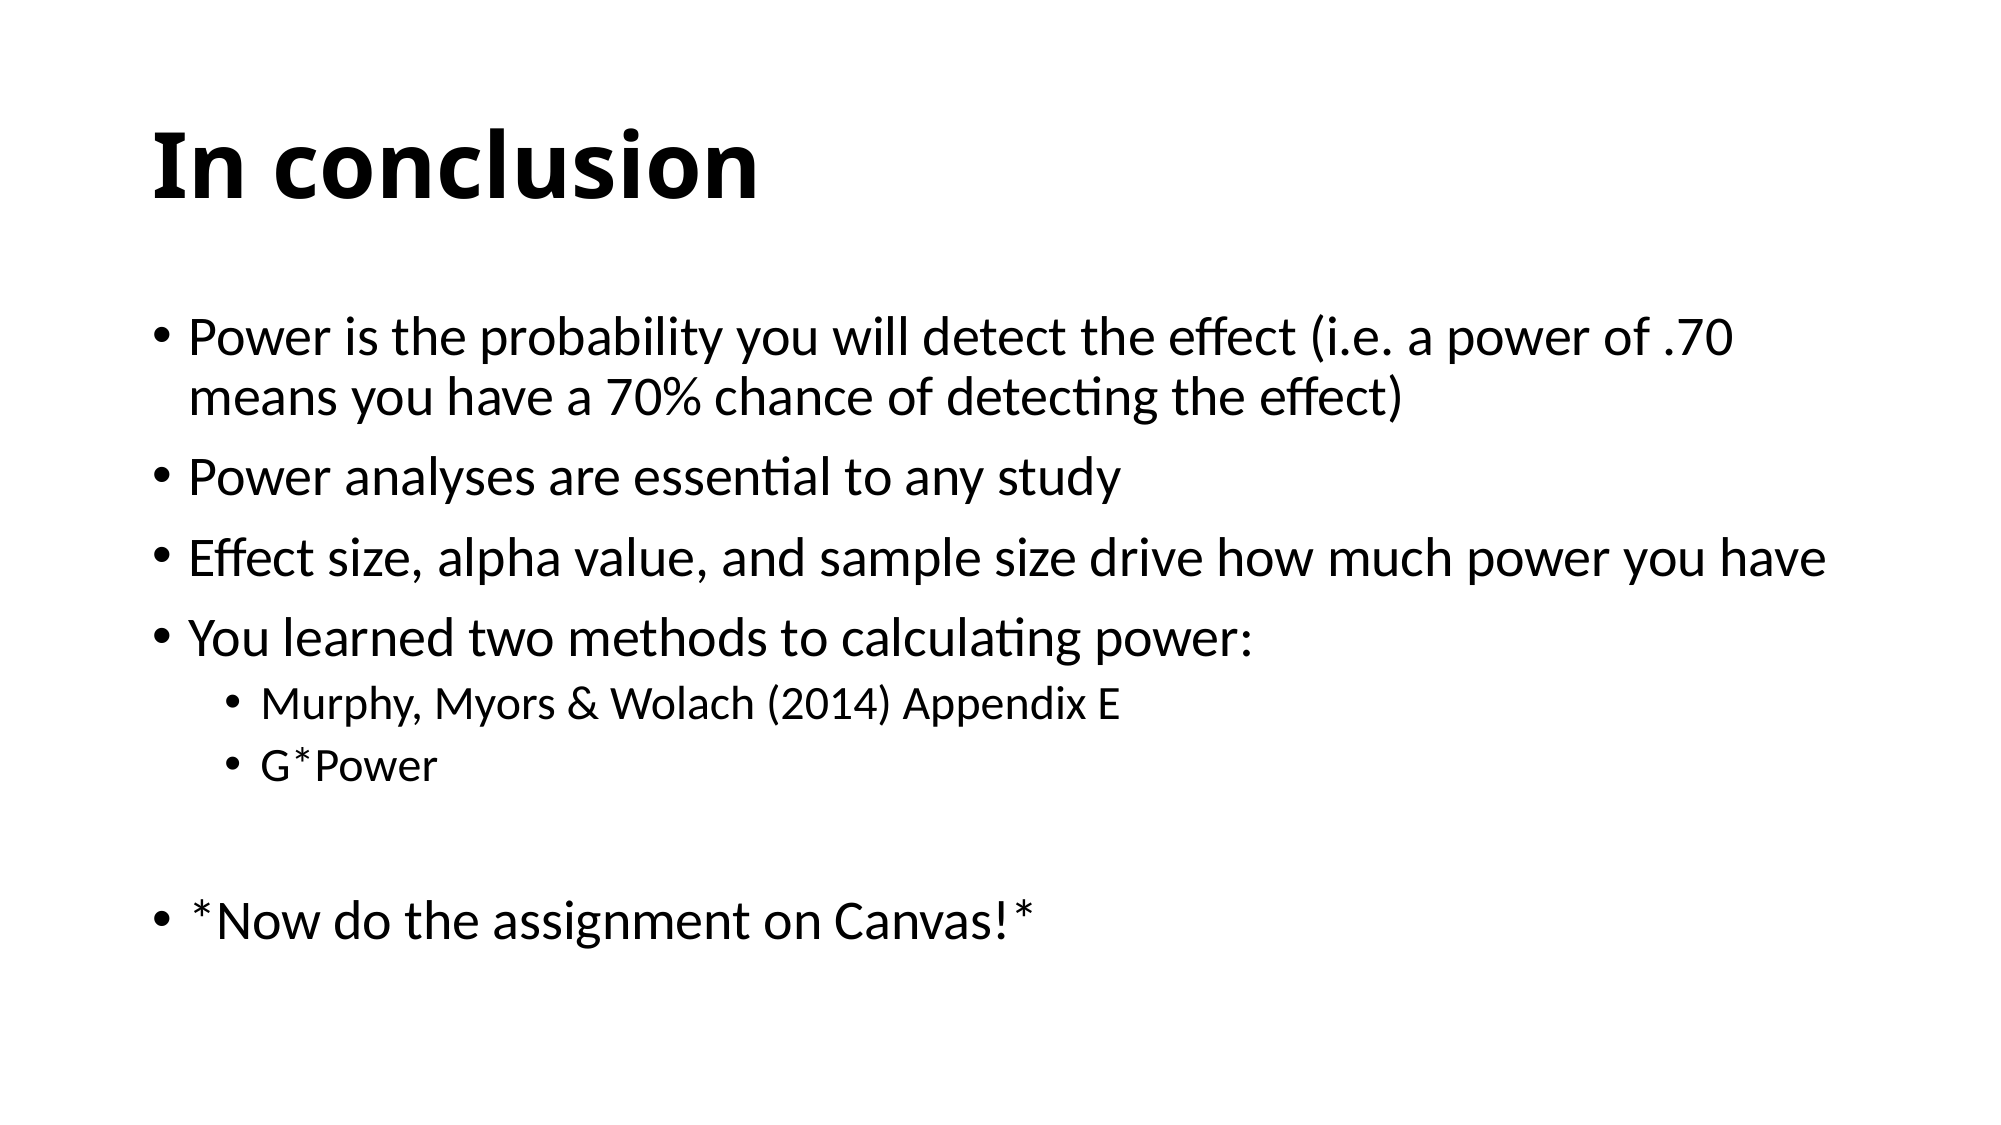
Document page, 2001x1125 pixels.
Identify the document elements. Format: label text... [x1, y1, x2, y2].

list Power is the probability you will detect the effect (i.e. a power of .70 means you have a 70% chance of detecting the effect) Power analyses are essential to any study Effect size, alpha value, and sample size drive how much power you have You learned two methods to calculating power: Murphy, Myors & Wolach (2014) Appendix E G*Power *Now do the assignment on Canvas!* [137, 299, 1863, 1014]
title In conclusion [137, 59, 1863, 278]
